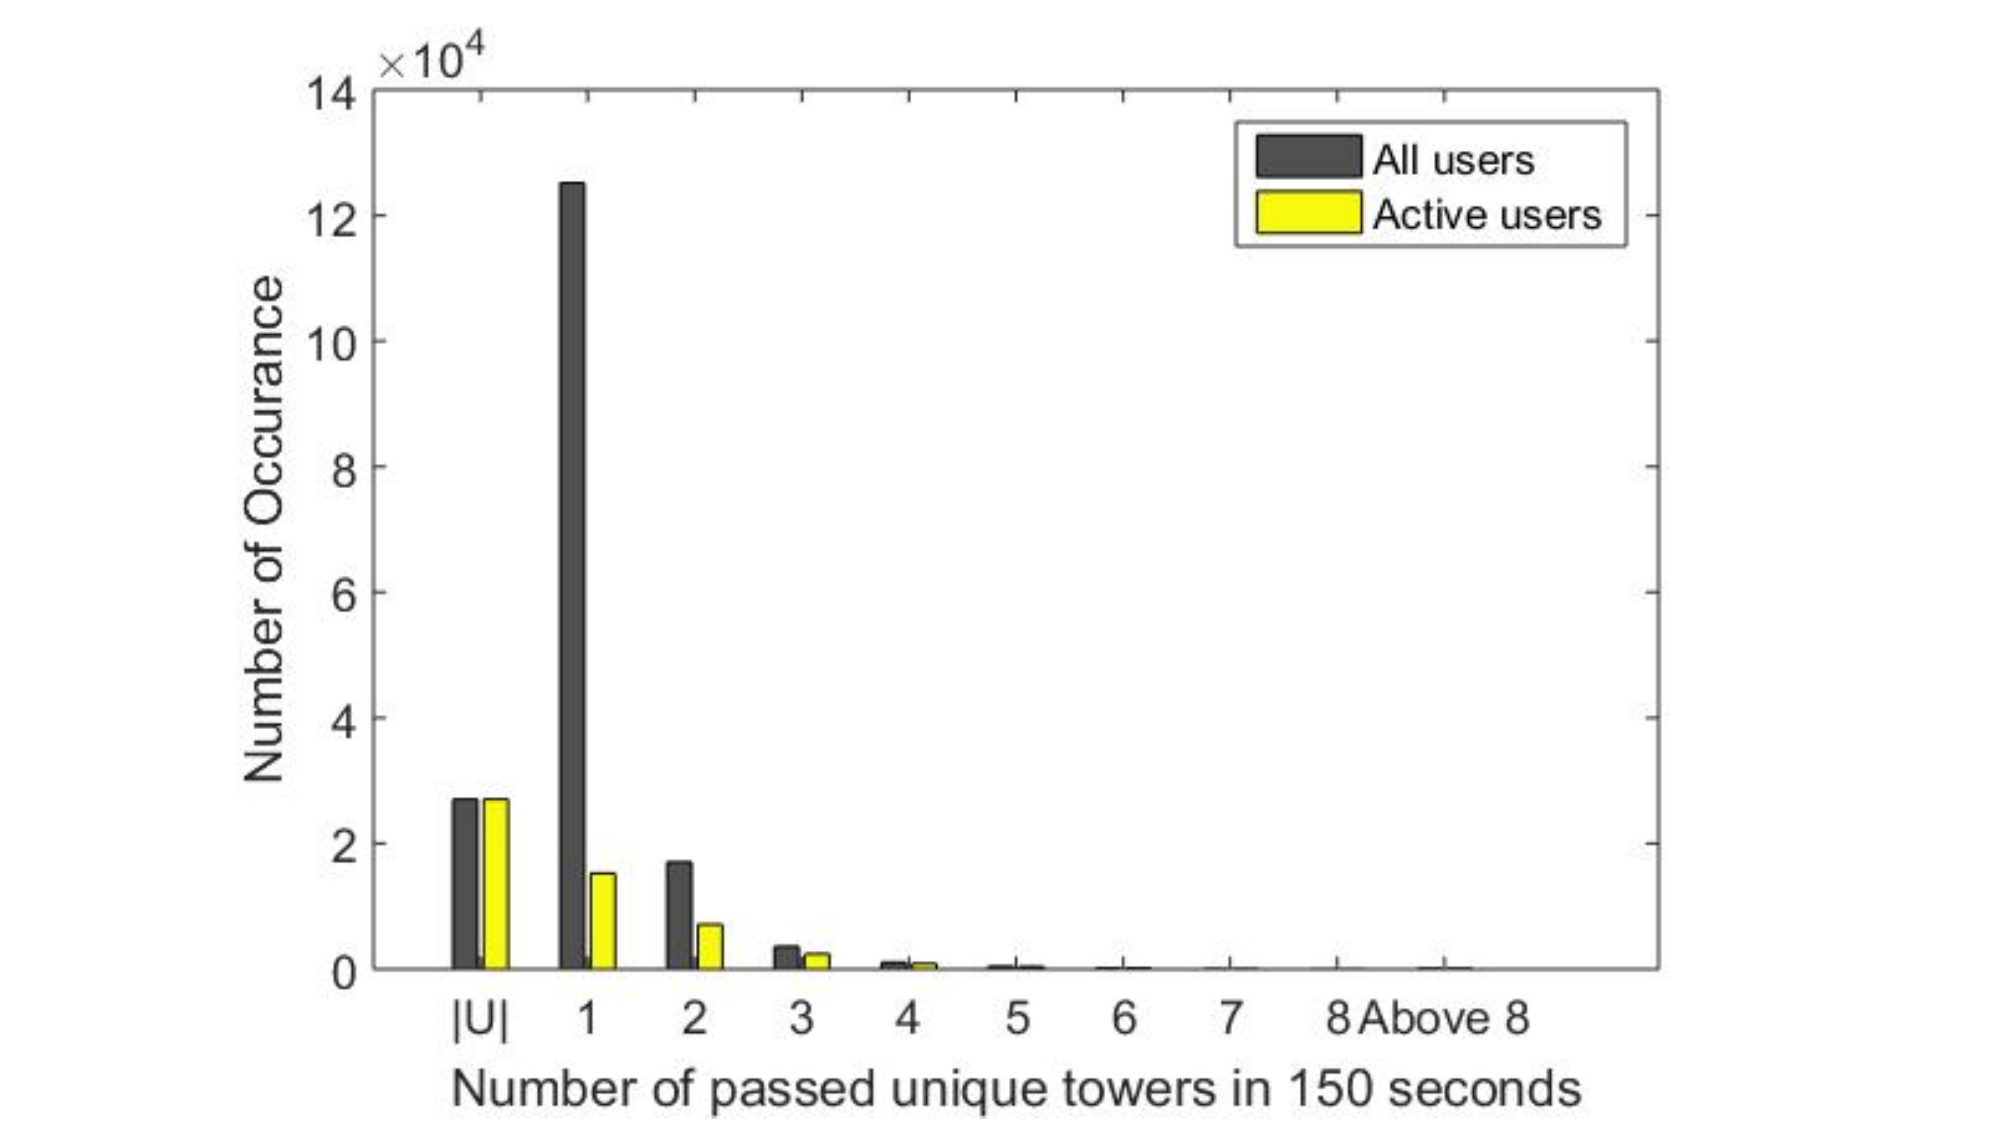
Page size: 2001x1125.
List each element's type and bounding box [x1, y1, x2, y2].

list [158, 6, 1816, 1119]
